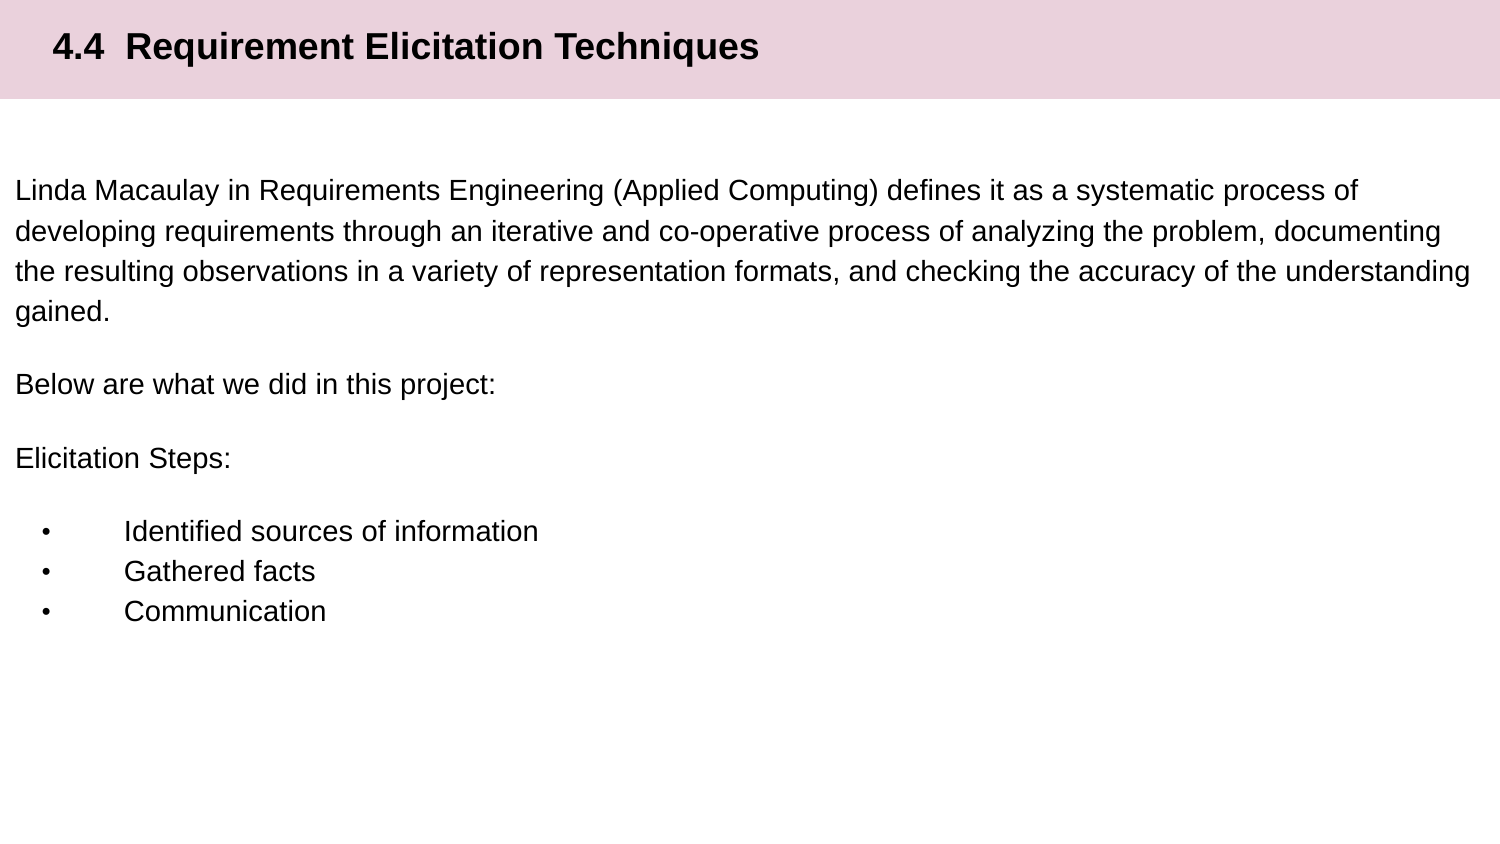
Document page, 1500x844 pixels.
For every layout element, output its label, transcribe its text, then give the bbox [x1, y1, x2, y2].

list Linda Macaulay in Requirements Engineering (Applied Computing) defines it as a systematic process of developing requirements through an iterative and co-operative process of analyzing the problem, documenting the resulting observations in a variety of representation formats, and checking the accuracy of the understanding gained. Below are what we did in this project: Elicitation Steps: • Identified sources of information • Gathered facts • Communication [0, 151, 1500, 844]
title 4.4 Requirement Elicitation Techniques [0, 0, 1500, 99]
